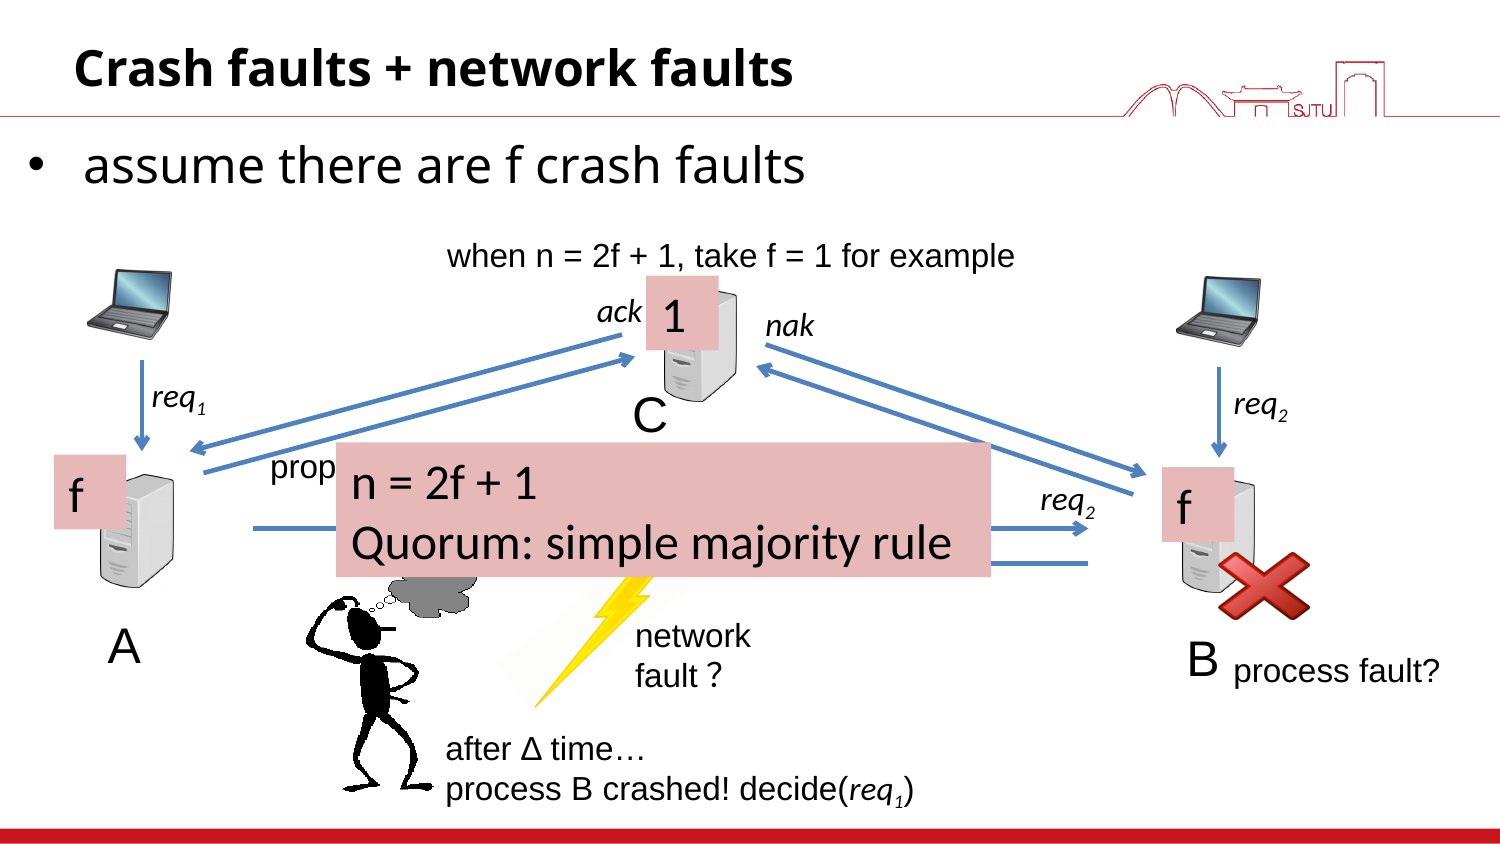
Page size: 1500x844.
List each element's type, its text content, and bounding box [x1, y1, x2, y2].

text_box propose(req1) [180, 437, 336, 498]
text_box f [1161, 467, 1235, 542]
text_box req1 [145, 366, 184, 427]
text_box propose(req1) [641, 437, 735, 442]
text_box C [641, 375, 701, 437]
picture [0, 61, 1500, 117]
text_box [203, 356, 636, 474]
text_box req2 [992, 482, 1145, 531]
text_box network fault？ [631, 607, 872, 702]
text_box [189, 334, 623, 452]
text_box B [1171, 618, 1255, 694]
list assume there are f crash faults [12, 125, 1042, 218]
title Crash faults + network faults [58, 28, 1359, 114]
title Paxos [628, 529, 992, 578]
text_box process fault? [1209, 641, 1500, 697]
picture [100, 474, 174, 588]
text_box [755, 365, 1134, 495]
text_box A [92, 606, 177, 682]
text_box nak [750, 295, 856, 351]
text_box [765, 344, 1147, 476]
text_box req2 [1223, 373, 1324, 434]
text_box f [53, 454, 127, 530]
text_box ack [582, 282, 646, 337]
text_box n = 2f + 1 Quorum: simple majority rule [336, 442, 992, 527]
picture [664, 289, 738, 403]
picture [87, 269, 173, 340]
text_box when n = 2f + 1, take f = 1 for example [346, 226, 1042, 281]
picture [1182, 479, 1310, 621]
text_box 1 [646, 275, 719, 351]
text_box n = 2f + 1 Quorum: simple majority rule [336, 537, 559, 578]
picture [496, 521, 694, 728]
text_box n = 2f + 1 Quorum: simple majority rule [631, 537, 992, 578]
picture [252, 557, 494, 812]
title Paxos [336, 529, 562, 578]
picture [1176, 276, 1261, 348]
text_box after ∆ time… process B crashed! decide(req1) [493, 719, 1172, 820]
